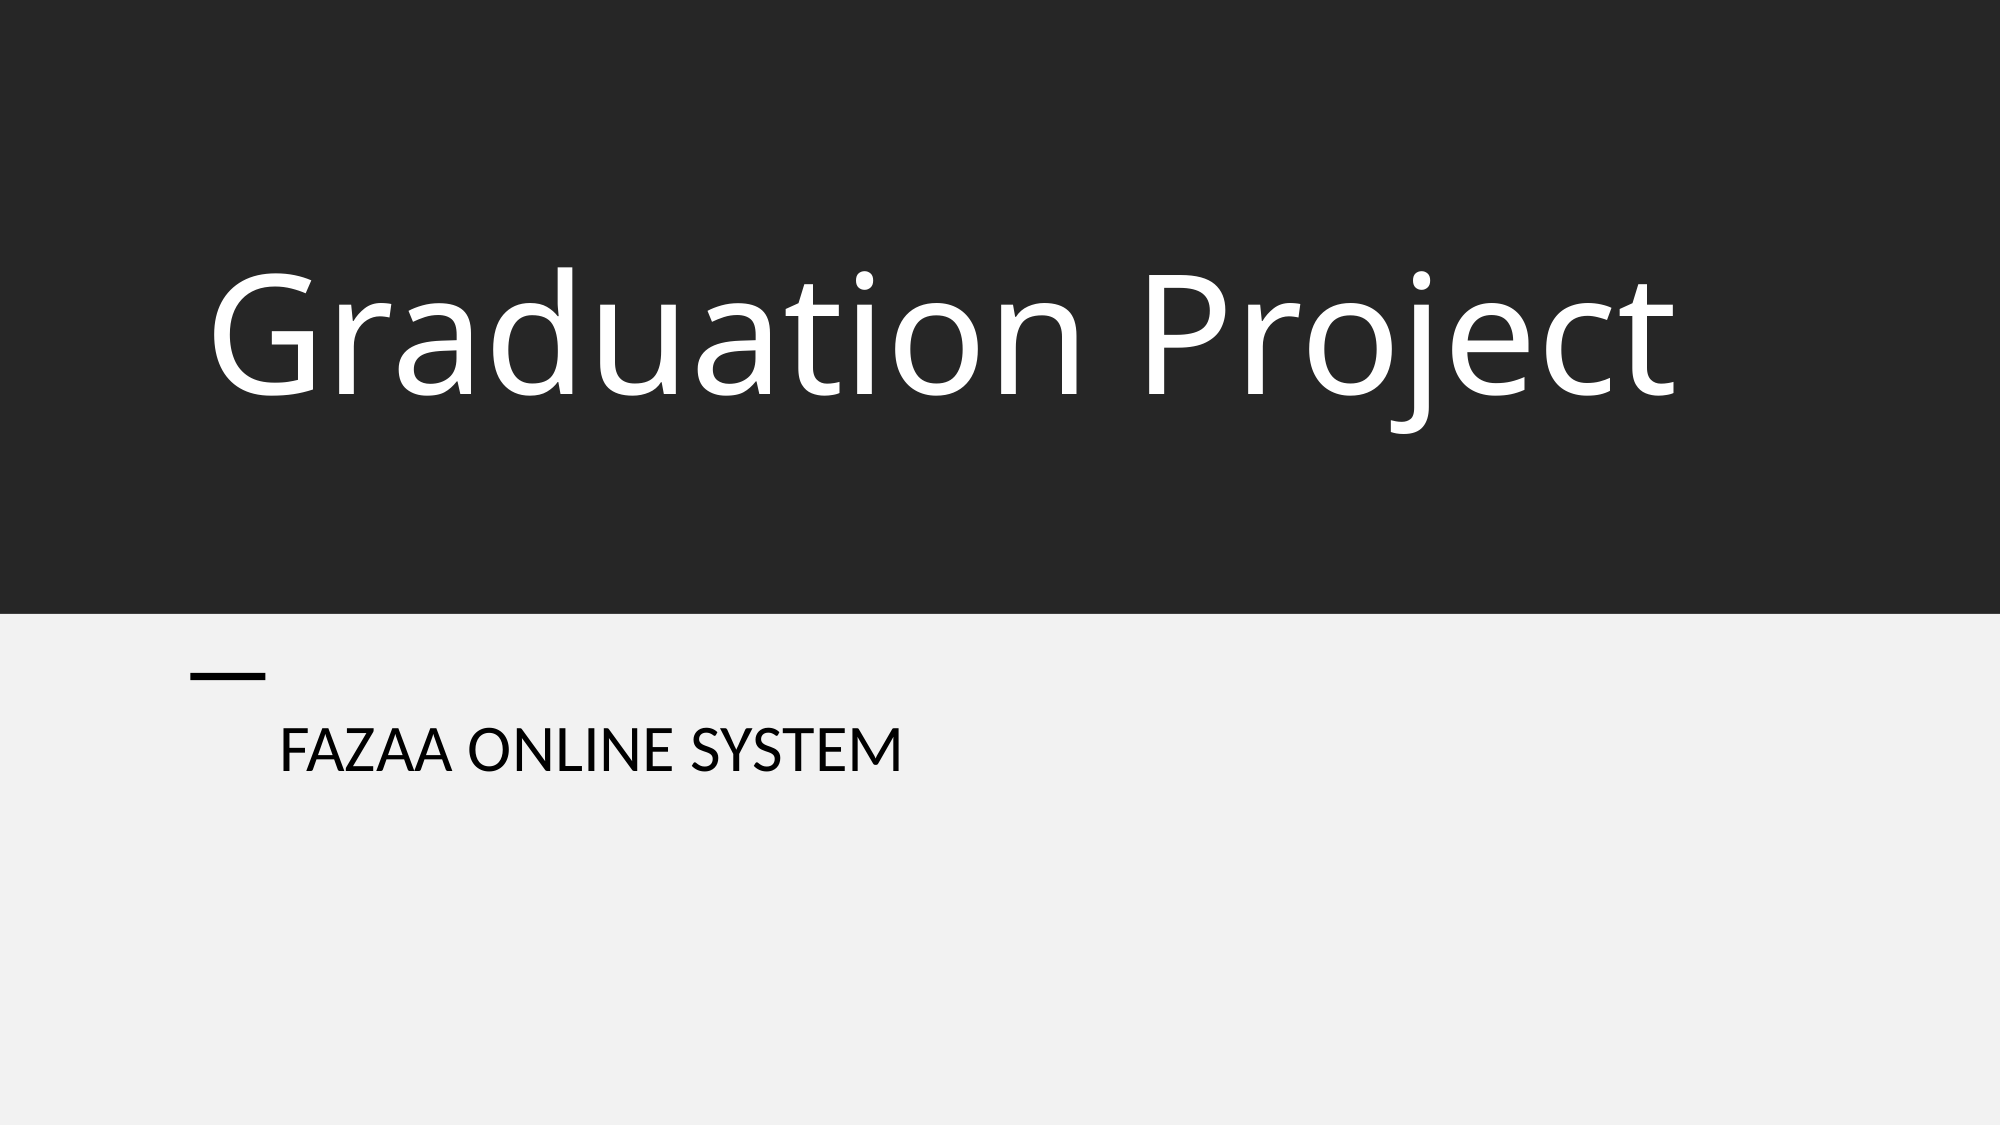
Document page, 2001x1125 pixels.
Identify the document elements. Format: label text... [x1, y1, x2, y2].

title Graduation Project [189, 104, 1812, 577]
text_box [189, 672, 266, 681]
text_box [0, 613, 2000, 1125]
subtitle FAZAA ONLINE SYSTEM [189, 706, 1756, 1020]
text_box [0, 0, 2000, 613]
